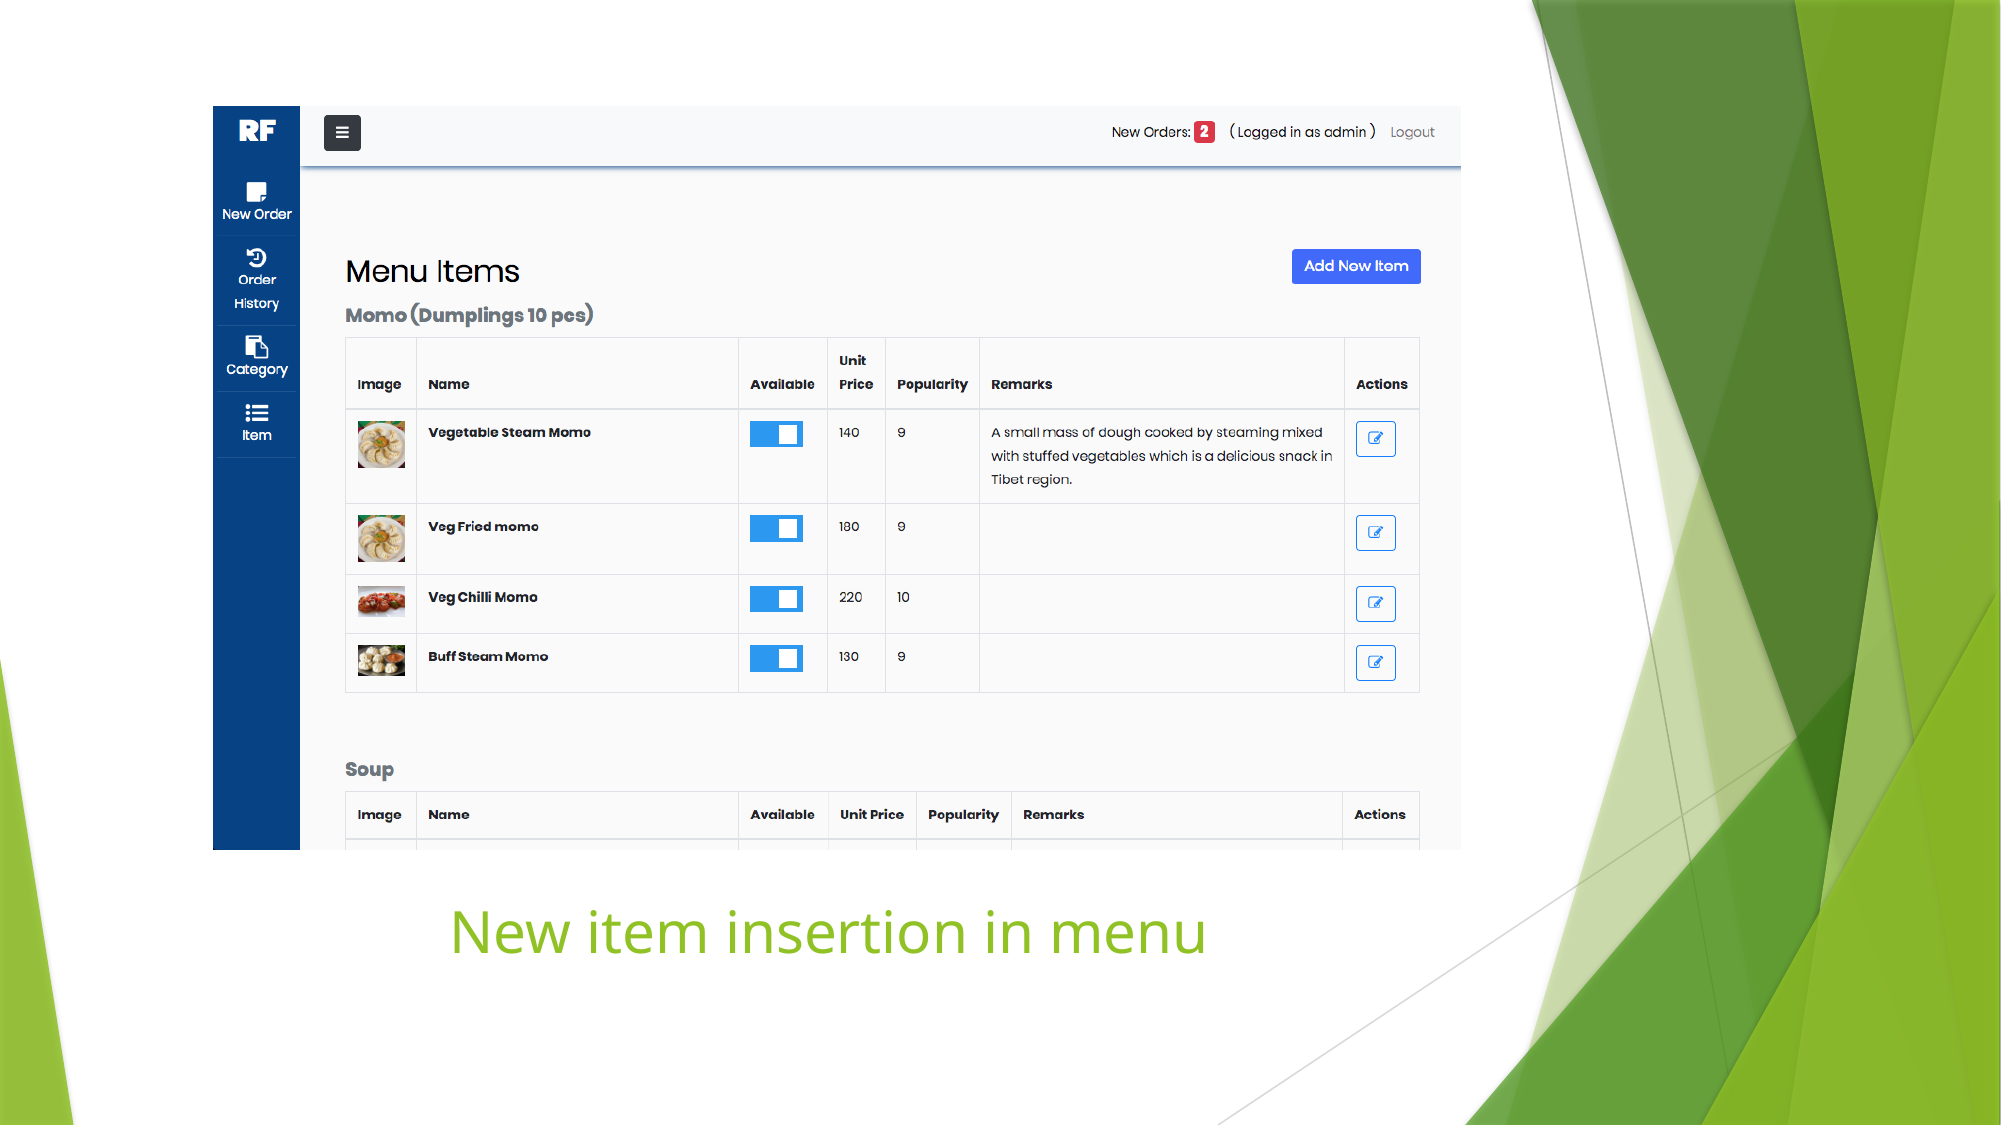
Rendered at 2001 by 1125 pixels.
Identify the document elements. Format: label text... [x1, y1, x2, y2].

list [212, 105, 1461, 851]
title New item insertion in menu [131, 887, 1543, 1105]
